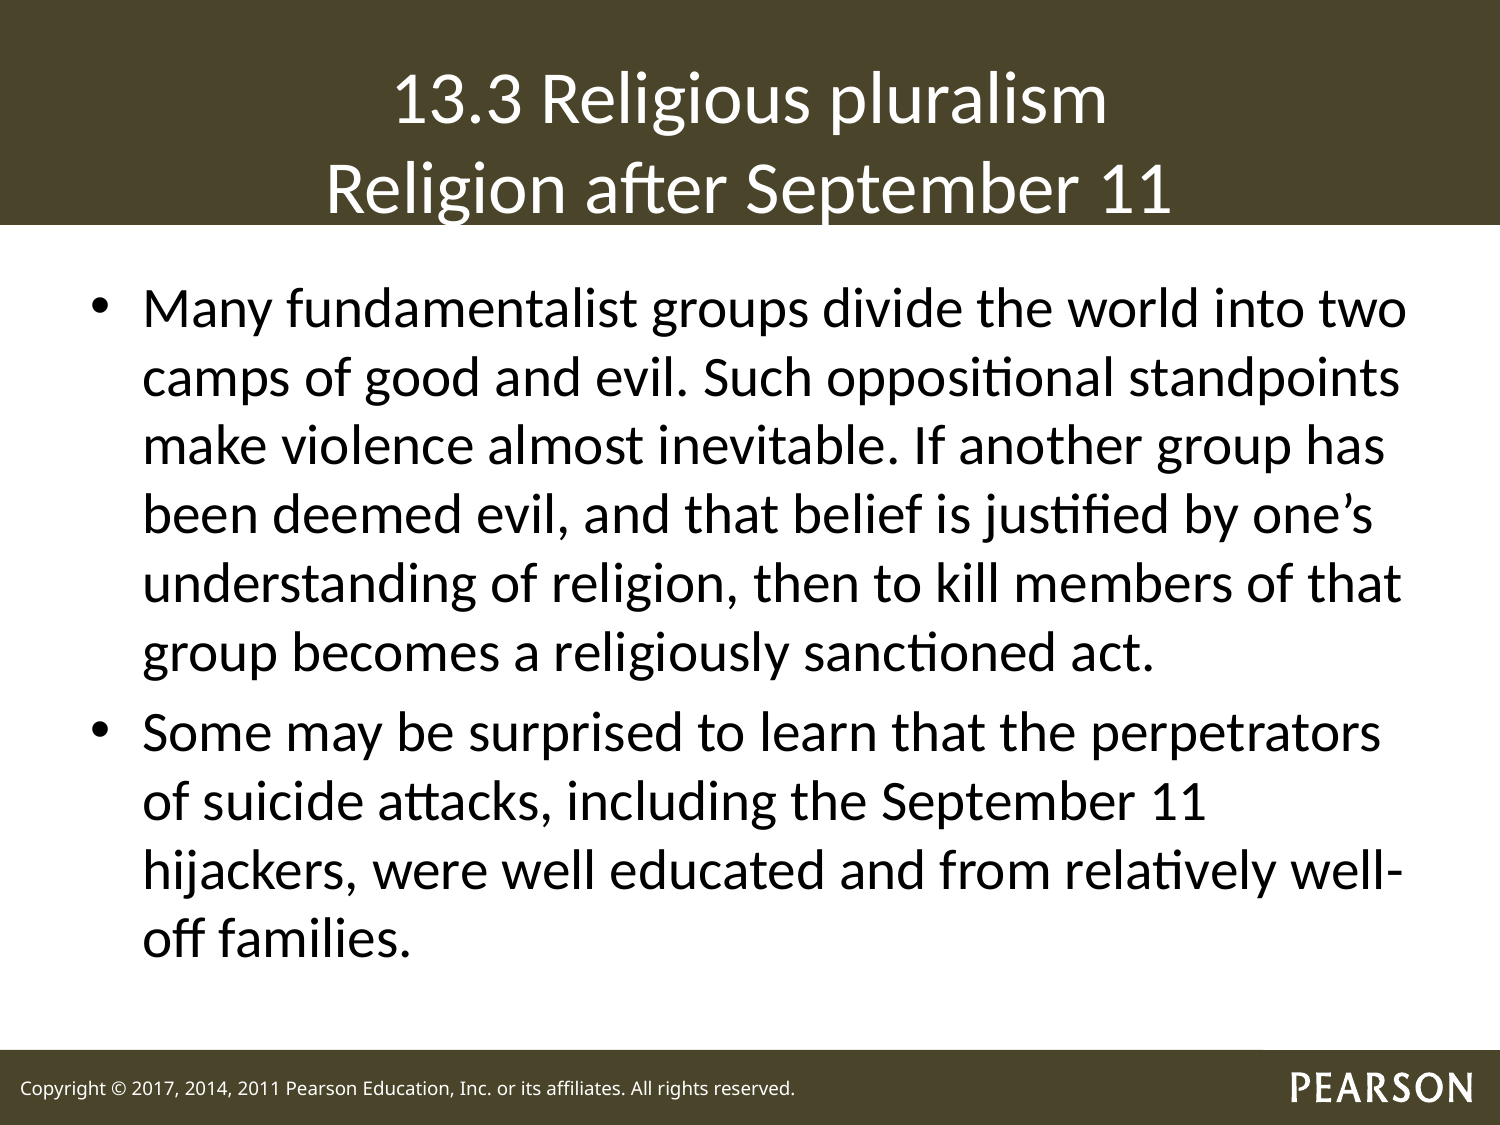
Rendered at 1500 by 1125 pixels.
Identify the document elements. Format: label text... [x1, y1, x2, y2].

title 13.3 Religious pluralism Religion after September 11 [75, 45, 1425, 233]
list Many fundamentalist groups divide the world into two camps of good and evil. Such oppositional standpoints make violence almost inevitable. If another group has been deemed evil, and that belief is justified by one’s understanding of religion, then to kill members of that group becomes a religiously sanctioned act. Some may be surprised to learn that the perpetrators of suicide attacks, including the September 11 hijackers, were well educated and from relatively well-off families. [75, 262, 1425, 1005]
